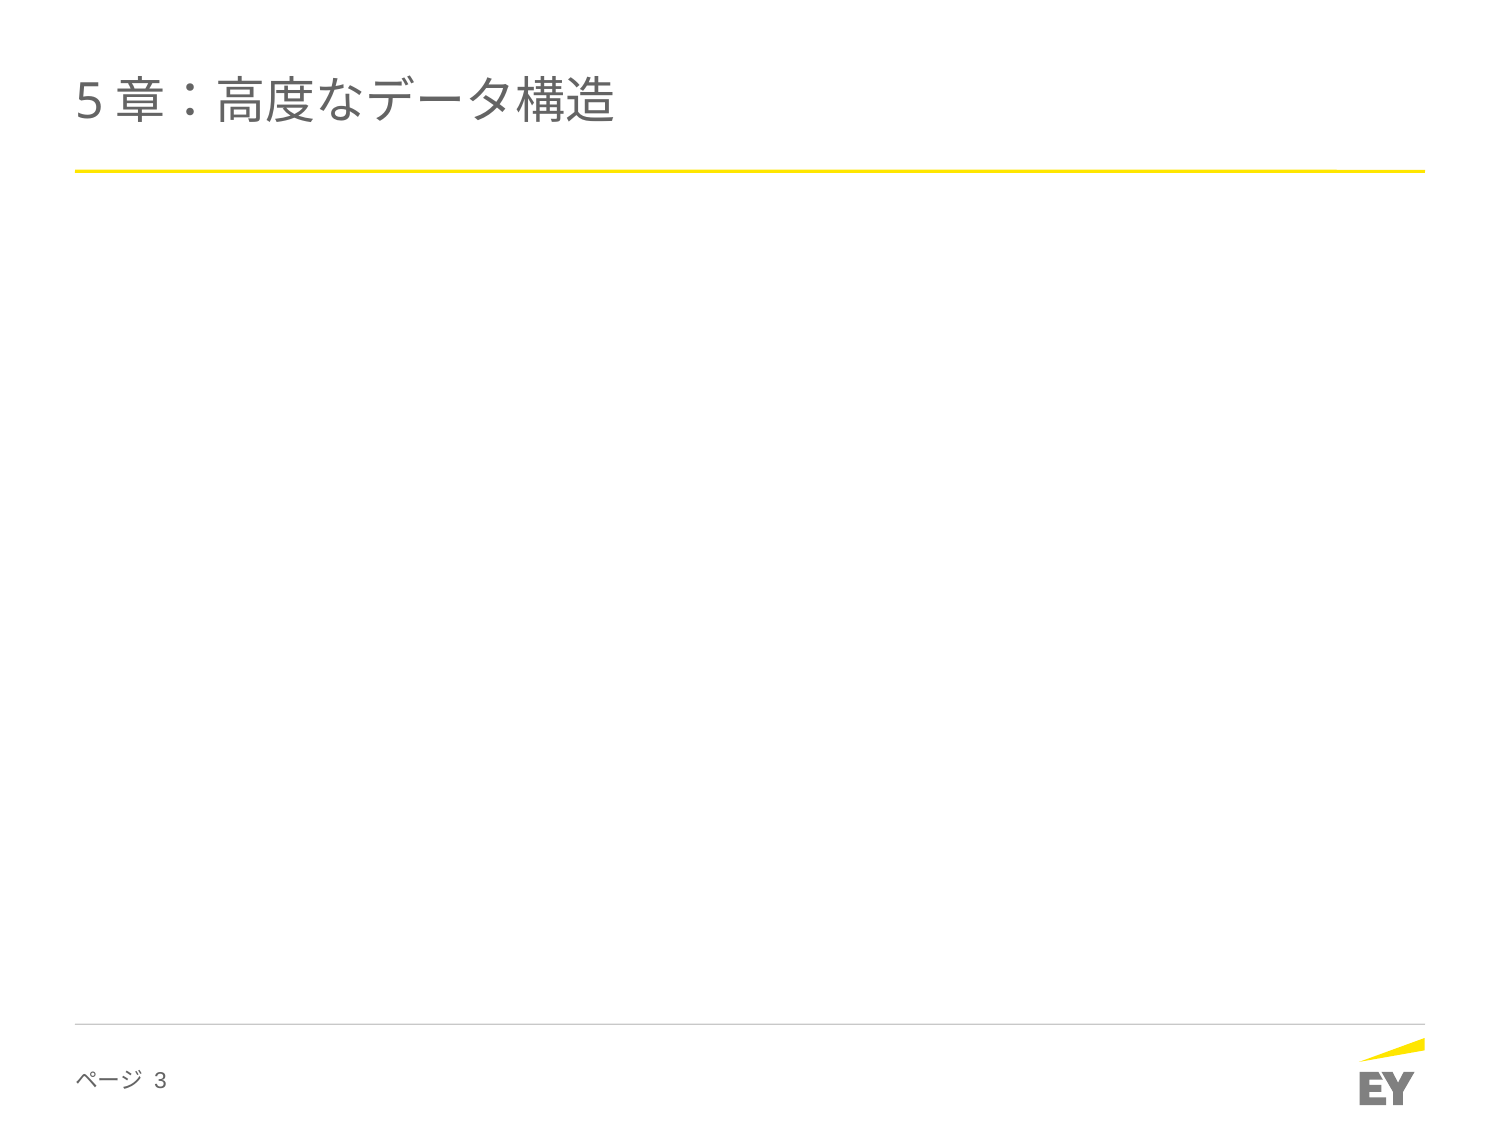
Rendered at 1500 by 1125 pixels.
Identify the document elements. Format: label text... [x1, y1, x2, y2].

title 5章：高度なデータ構造 [75, 33, 1426, 175]
